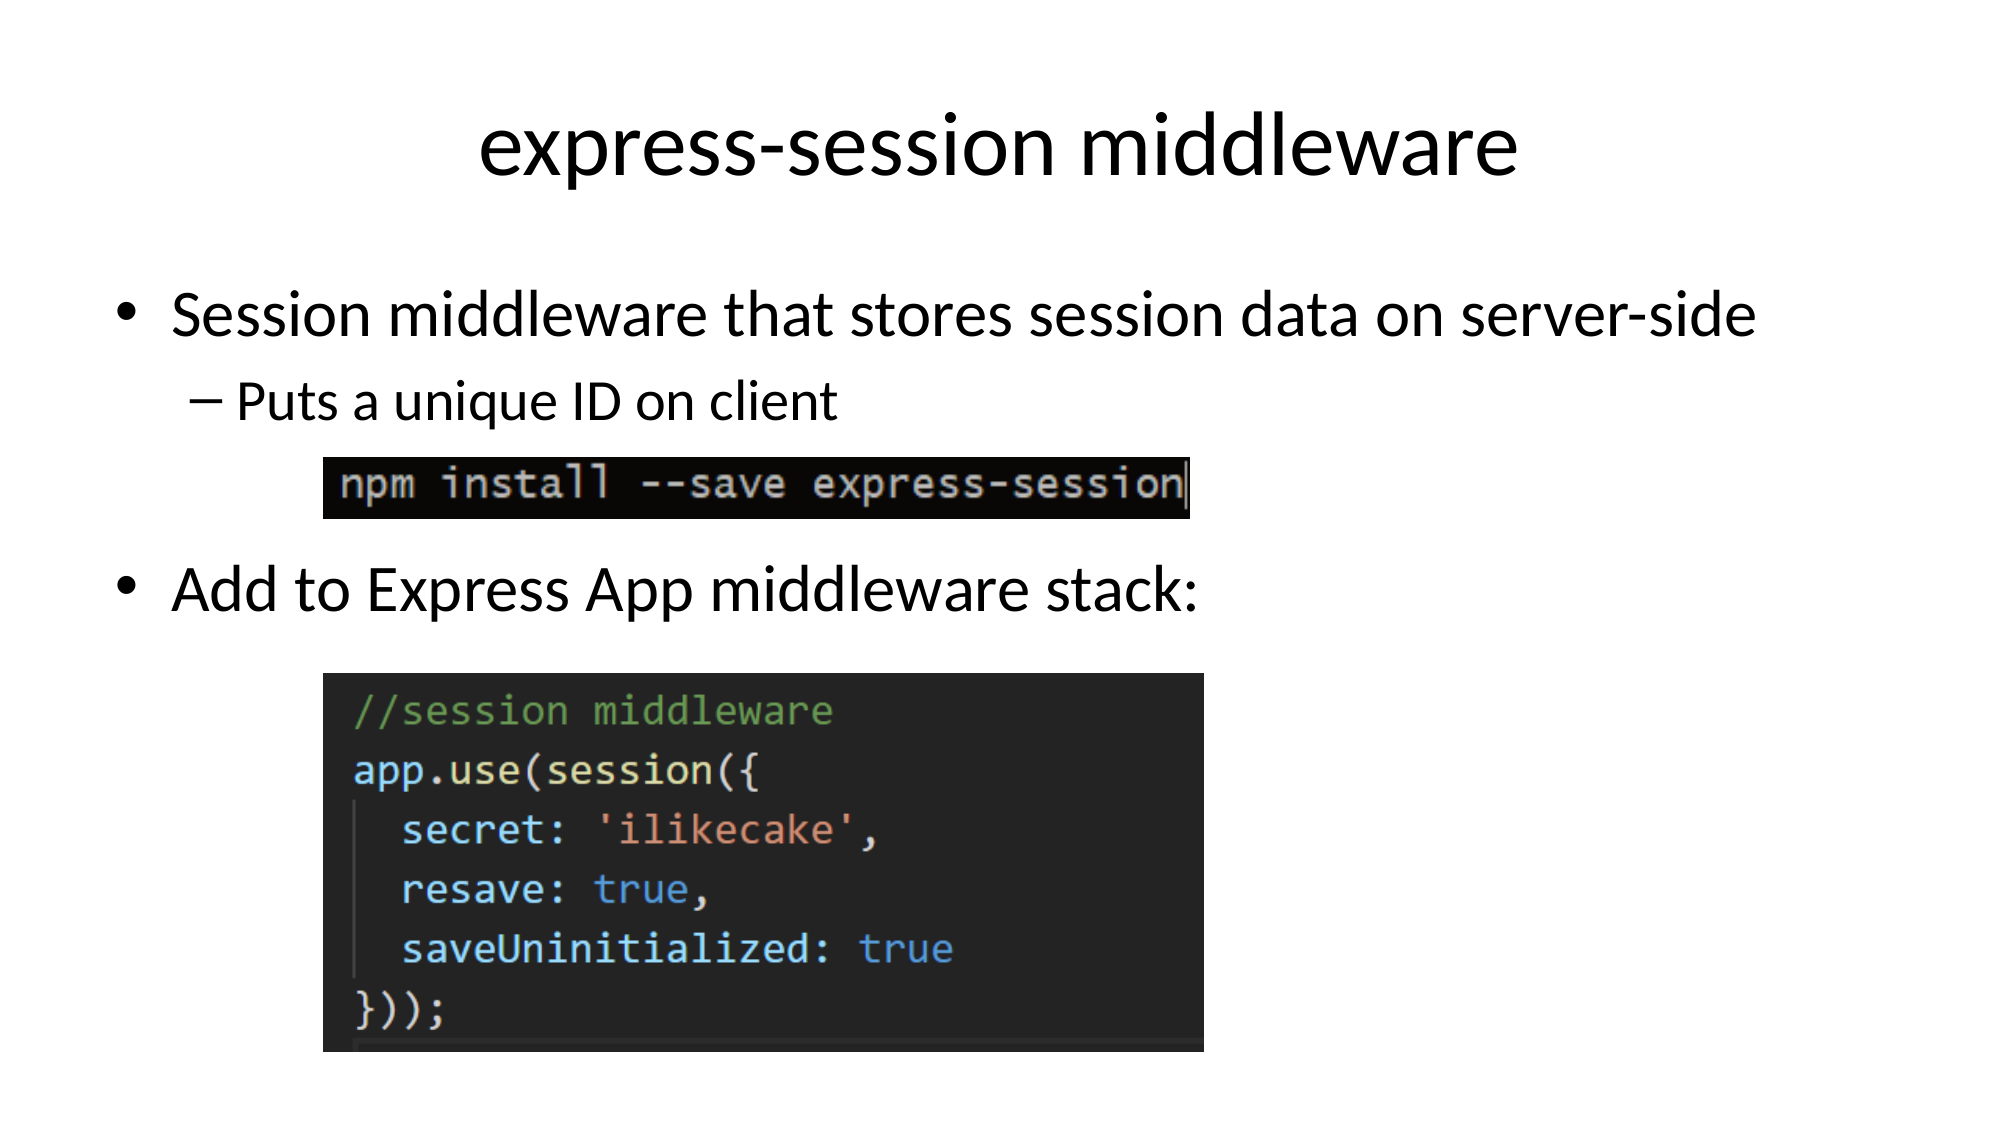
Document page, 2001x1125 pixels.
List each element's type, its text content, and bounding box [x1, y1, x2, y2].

picture [323, 673, 1204, 1052]
title express-session middleware [99, 45, 1900, 233]
picture [323, 457, 1190, 519]
list Session middleware that stores session data on server-side Puts a unique ID on client Add to Express App middleware stack: [99, 262, 1900, 1005]
